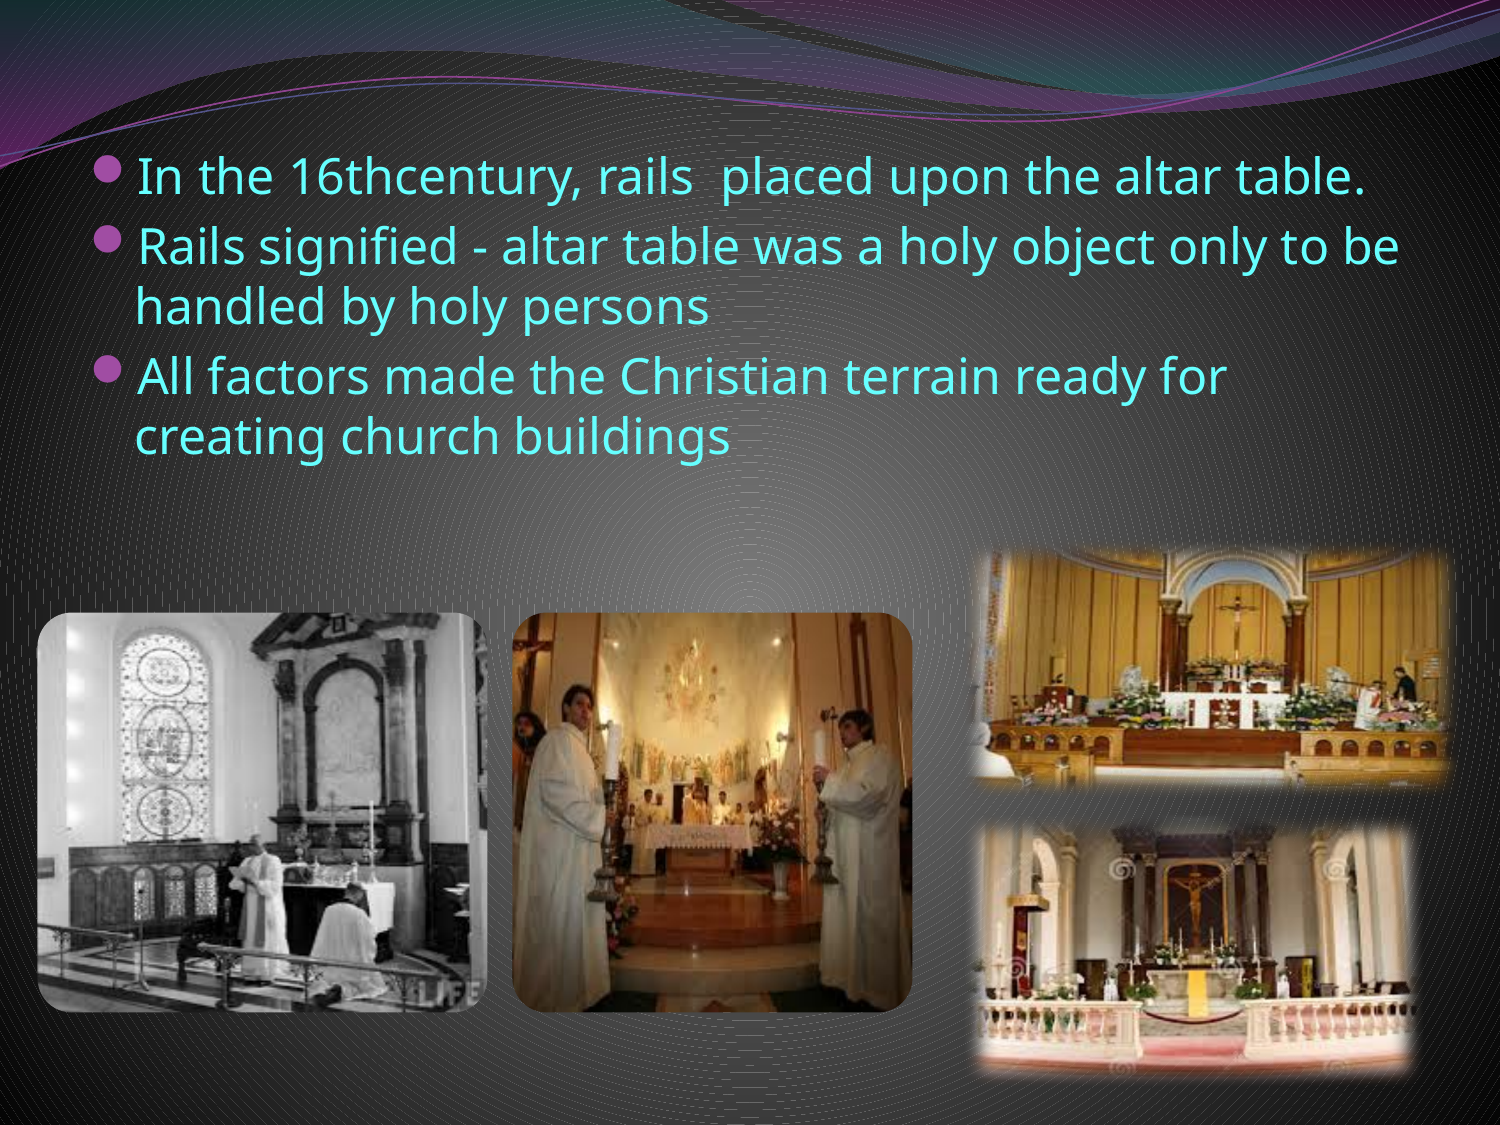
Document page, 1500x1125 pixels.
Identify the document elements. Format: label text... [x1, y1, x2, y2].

picture [962, 537, 1463, 801]
picture [512, 612, 913, 1013]
picture [37, 612, 488, 1013]
picture [962, 812, 1426, 1088]
list In the 16thcentury, rails placed upon the altar table. Rails signified - altar table was a holy object only to be handled by holy persons All factors made the Christian terrain ready for creating church buildings [75, 137, 1425, 600]
